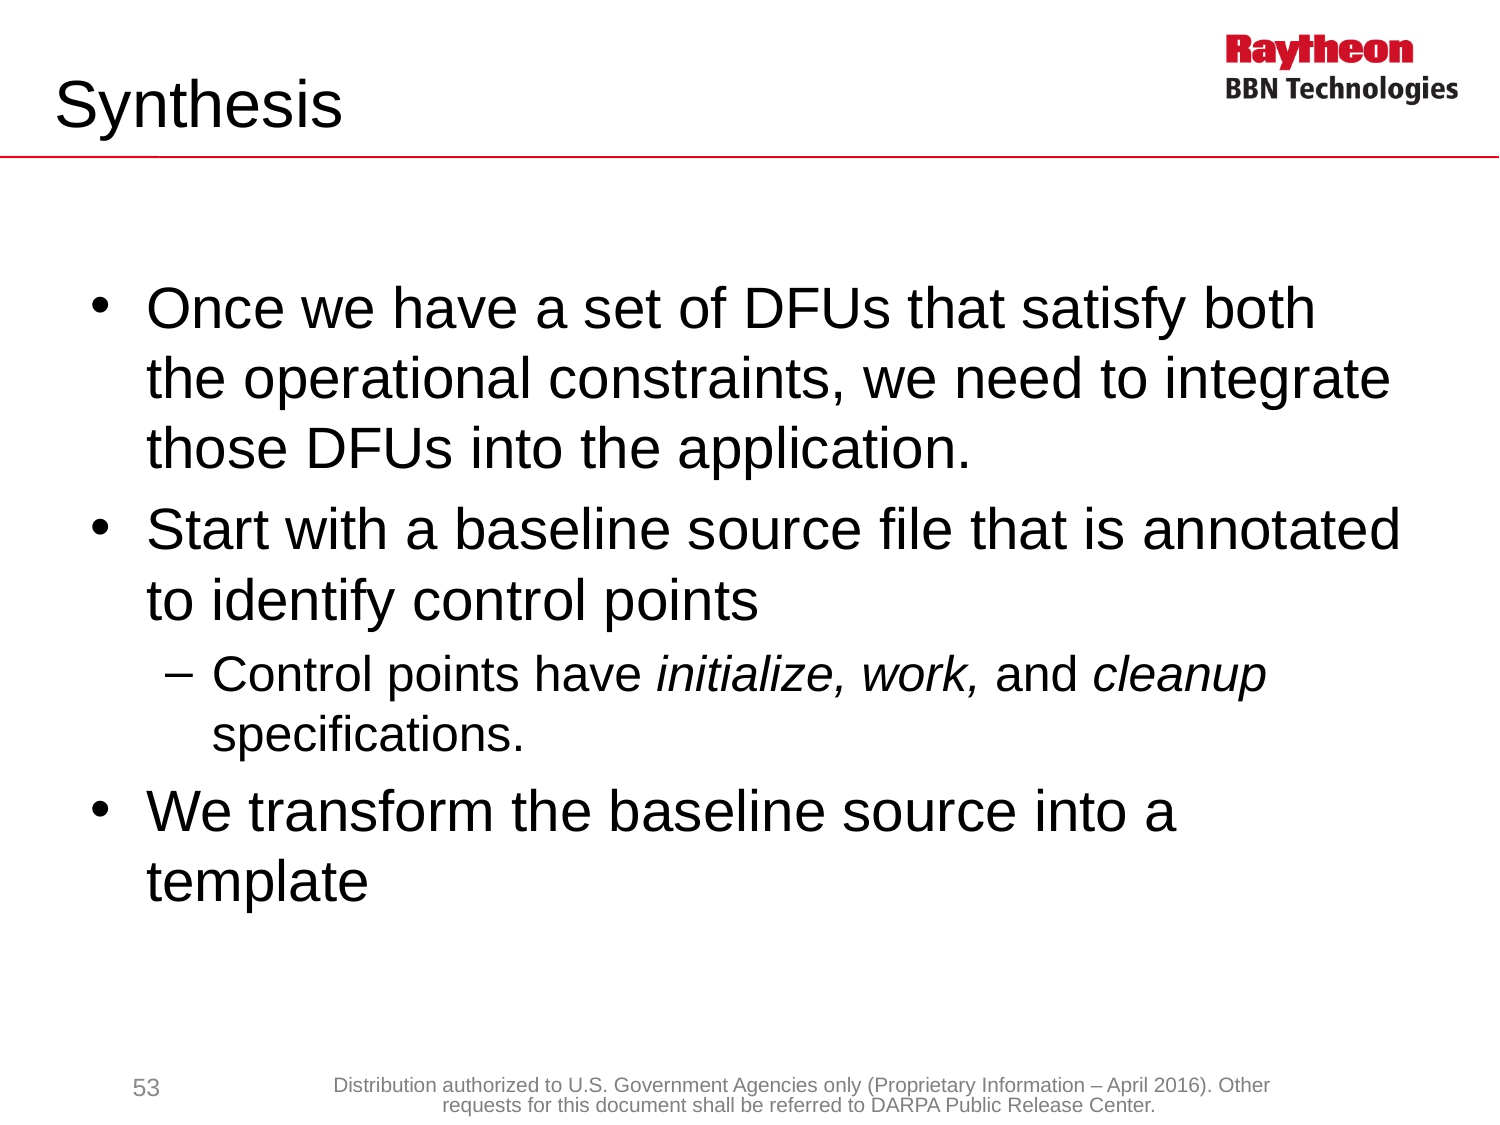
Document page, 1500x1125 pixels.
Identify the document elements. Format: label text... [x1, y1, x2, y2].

title Synthesis [39, 44, 1390, 158]
slide_number 53 [42, 1056, 251, 1116]
list Once we have a set of DFUs that satisfy both the operational constraints, we need to integrate those DFUs into the application. Start with a baseline source file that is annotated to identify control points Control points have initialize, work, and cleanup specifications. We transform the baseline source into a template [74, 262, 1426, 1006]
picture [1222, 31, 1460, 108]
